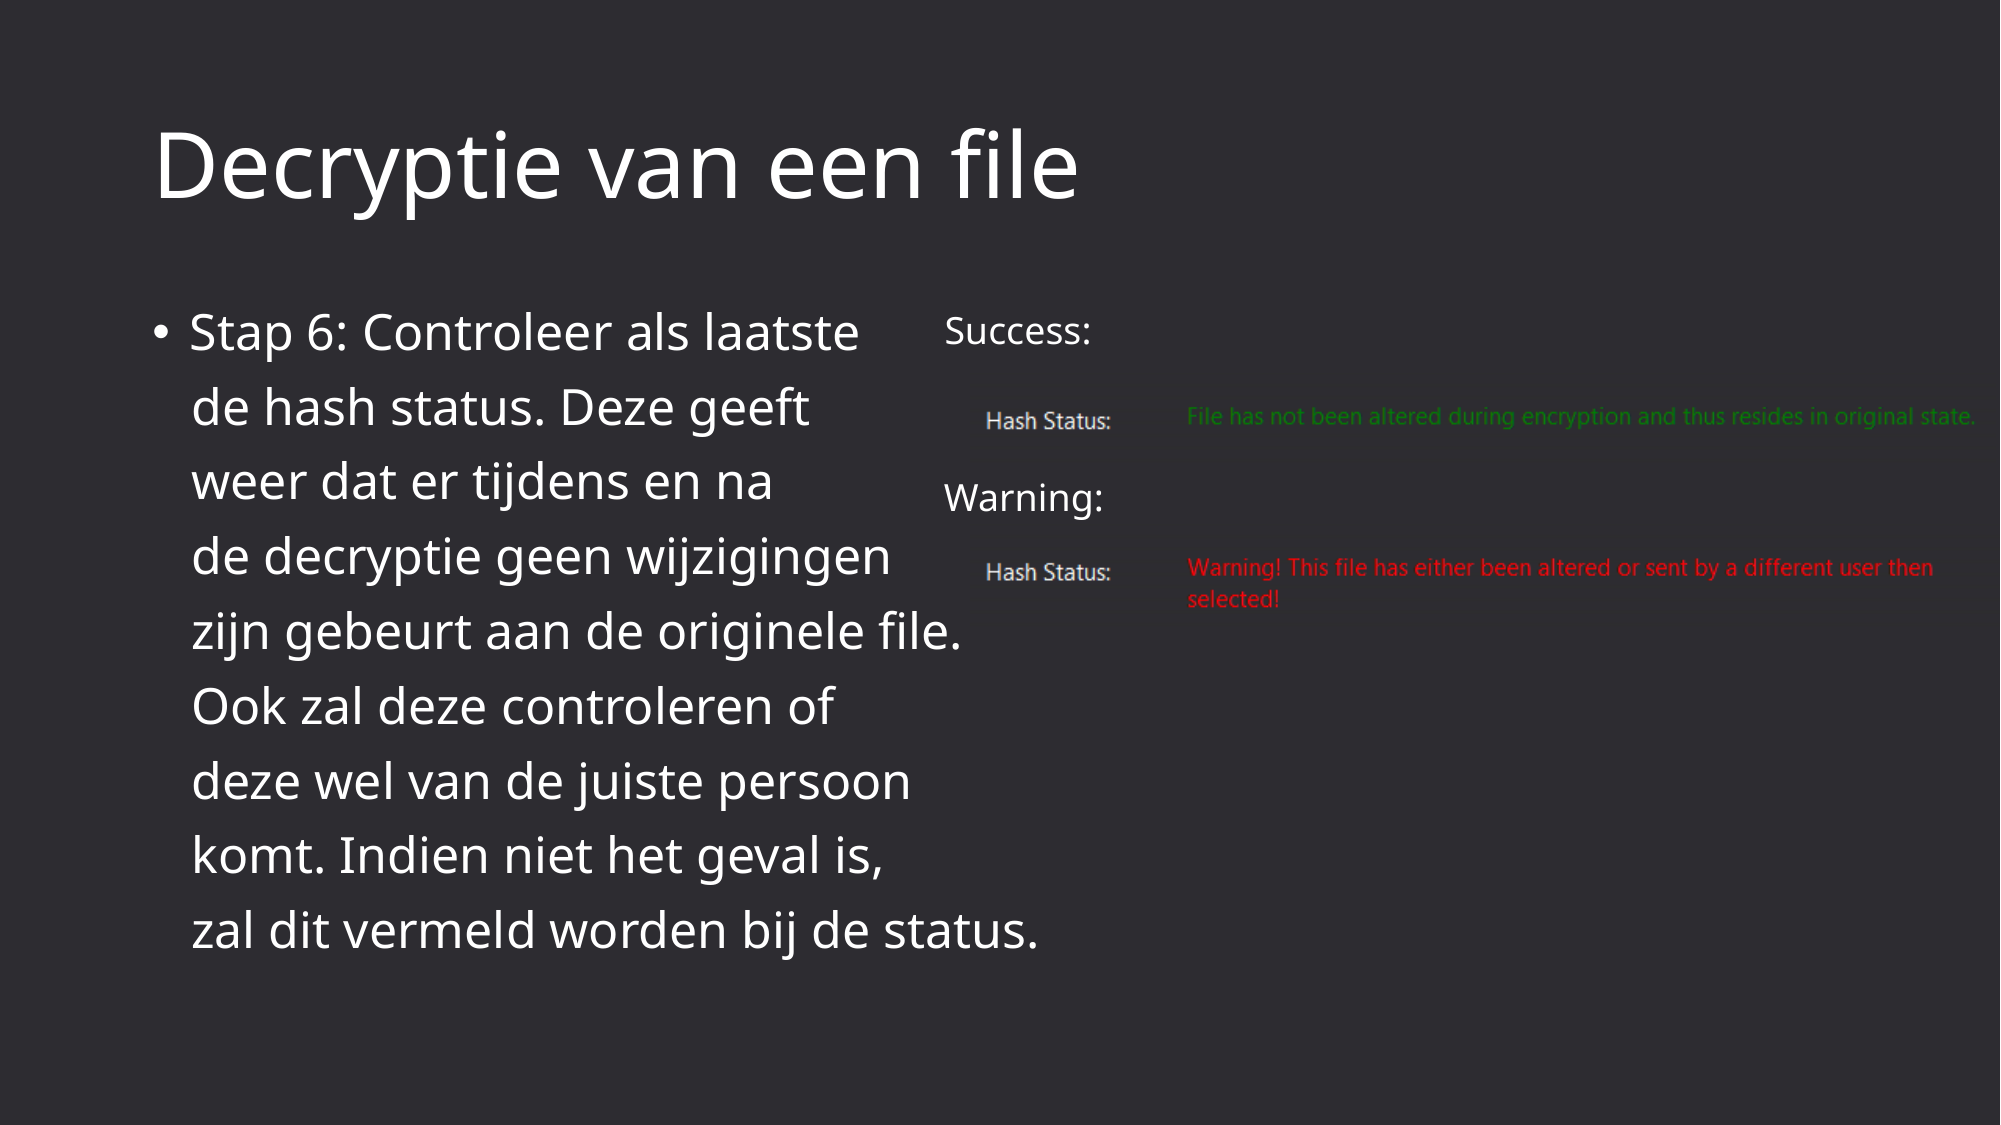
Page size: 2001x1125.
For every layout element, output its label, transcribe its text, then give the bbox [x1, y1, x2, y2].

picture [970, 373, 1996, 467]
text_box Warning: [929, 467, 1119, 527]
title Decryptie van een file [137, 59, 1863, 278]
picture [970, 524, 2000, 629]
text_box Success: [929, 299, 1107, 360]
list Stap 6: Controleer als laatste de hash status. Deze geeft weer dat er tijdens en na de decryptie geen wijzigingen zijn gebeurt aan de originele file. Ook zal deze controleren of deze wel van de juiste persoon komt. Indien niet het geval is, zal dit vermeld worden bij de status. [137, 299, 1863, 1014]
